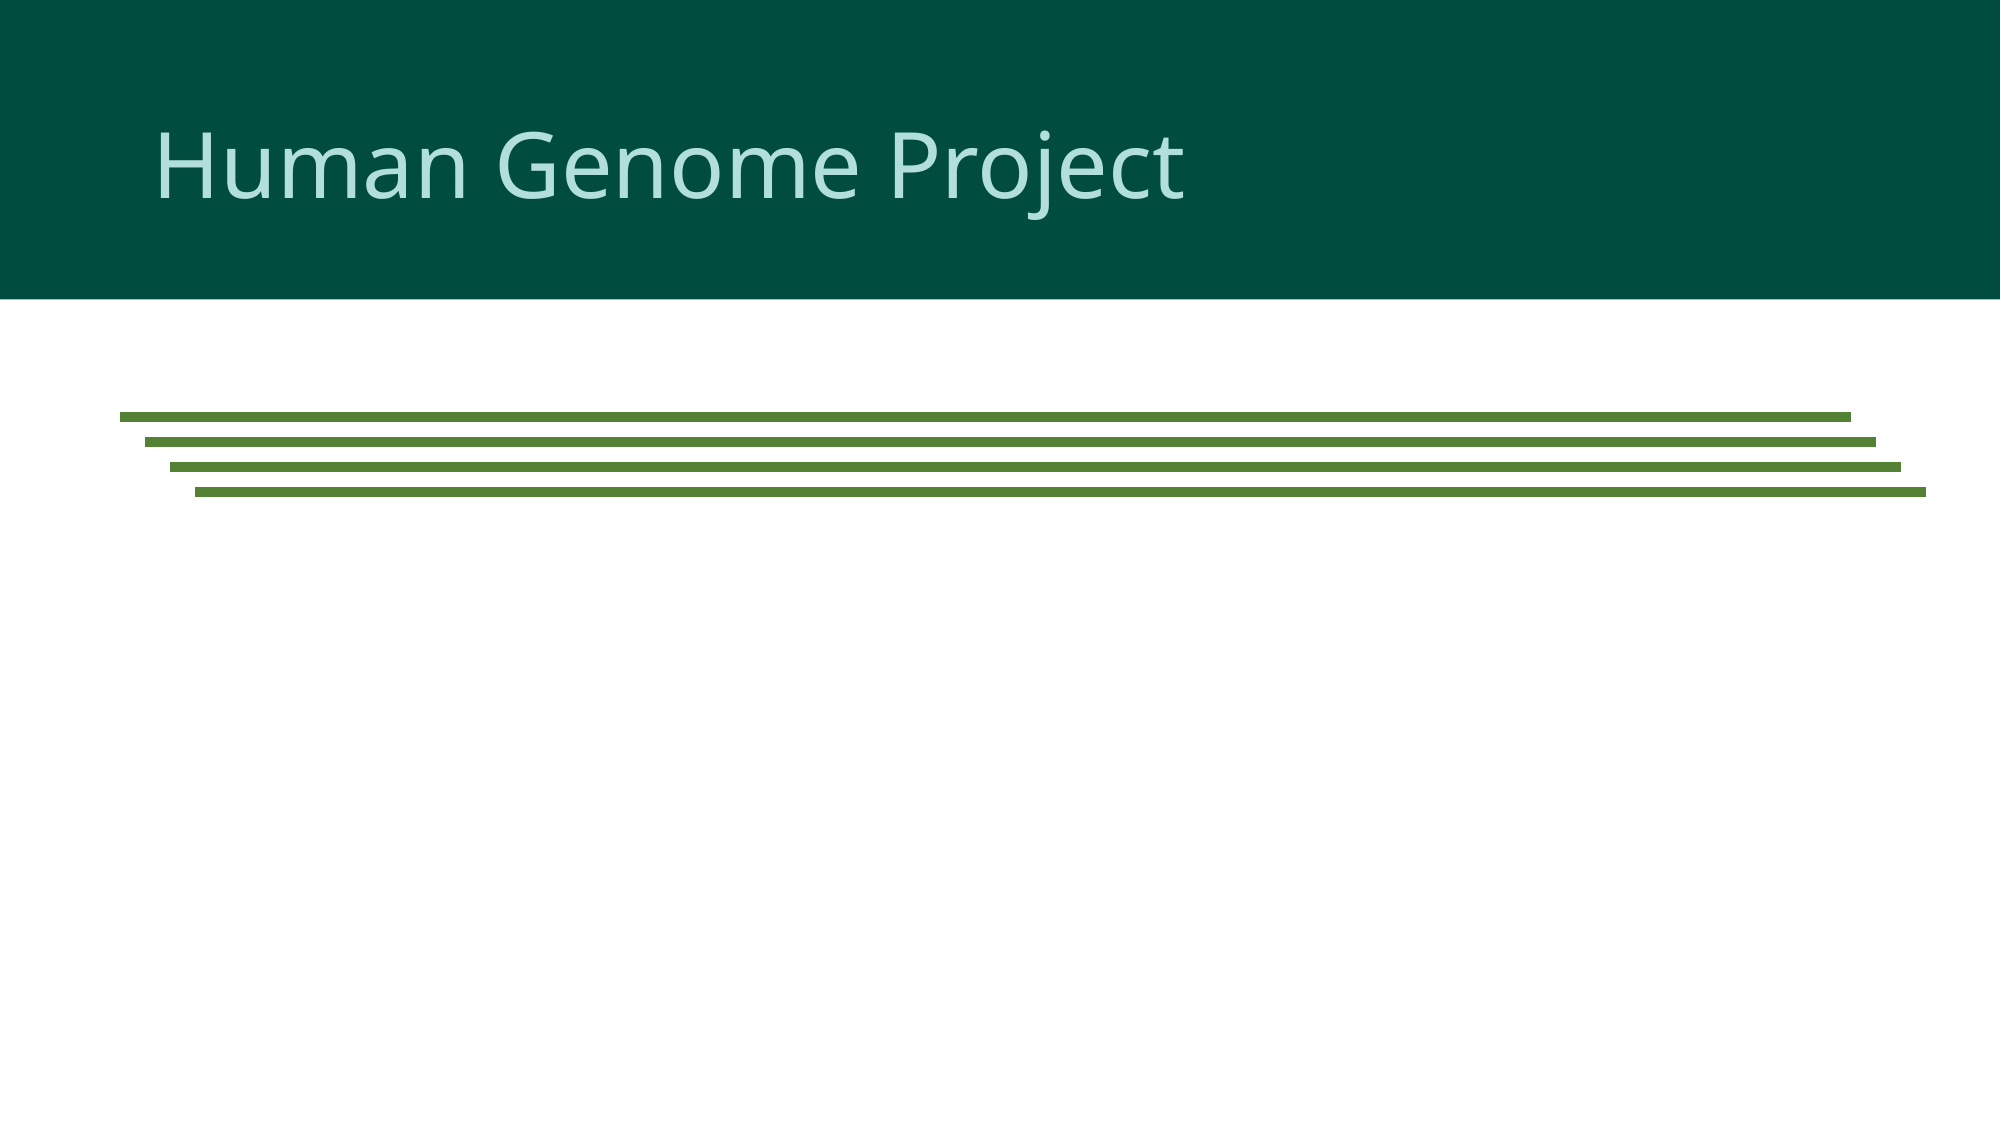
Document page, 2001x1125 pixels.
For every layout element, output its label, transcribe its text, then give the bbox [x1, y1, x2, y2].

title Human Genome Project [137, 59, 1863, 278]
